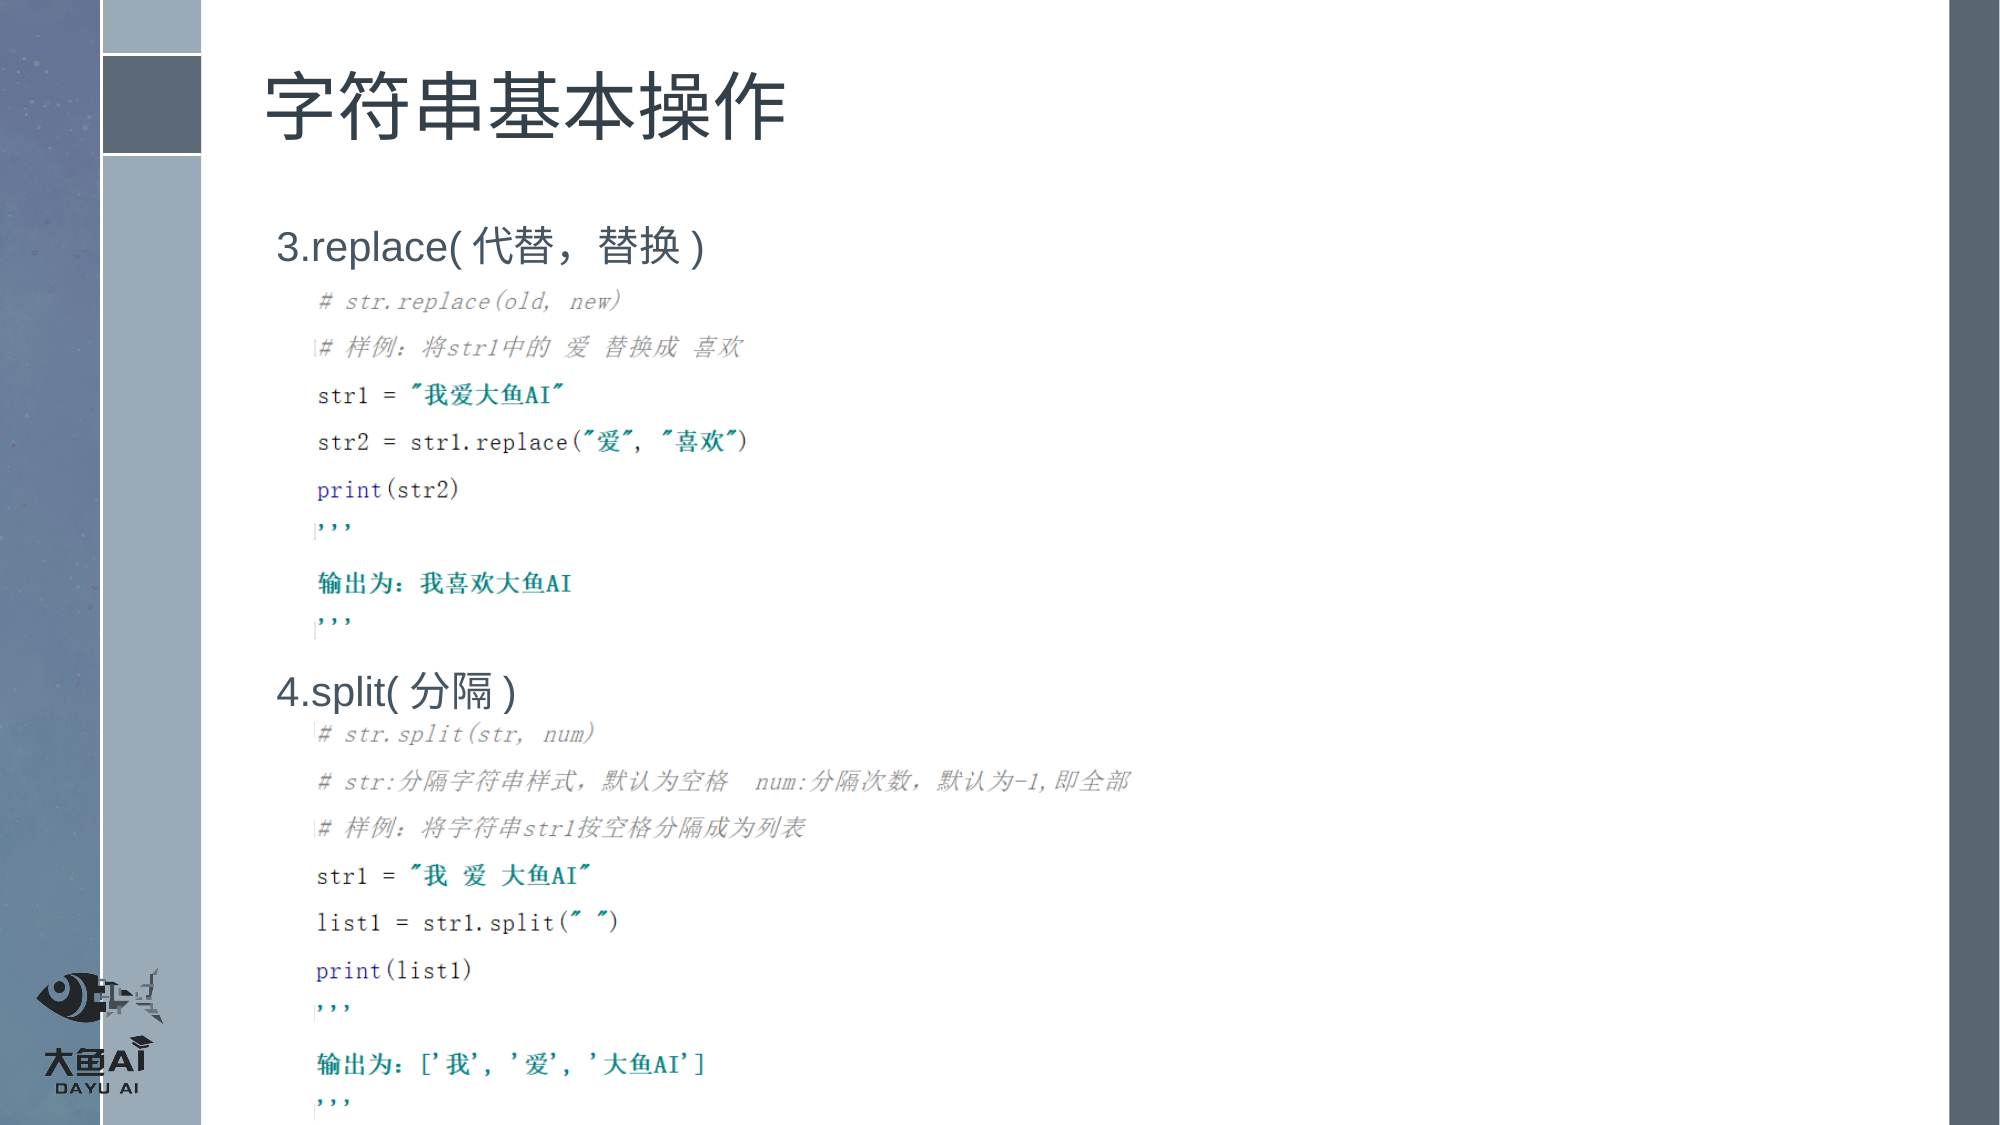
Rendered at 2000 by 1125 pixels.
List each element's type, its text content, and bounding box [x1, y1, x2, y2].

picture [314, 714, 1518, 1125]
picture [314, 278, 948, 646]
title 字符串基本操作 [247, 50, 1853, 159]
list 3.replace(代替，替换) 4.split(分隔) [261, 218, 1867, 1013]
